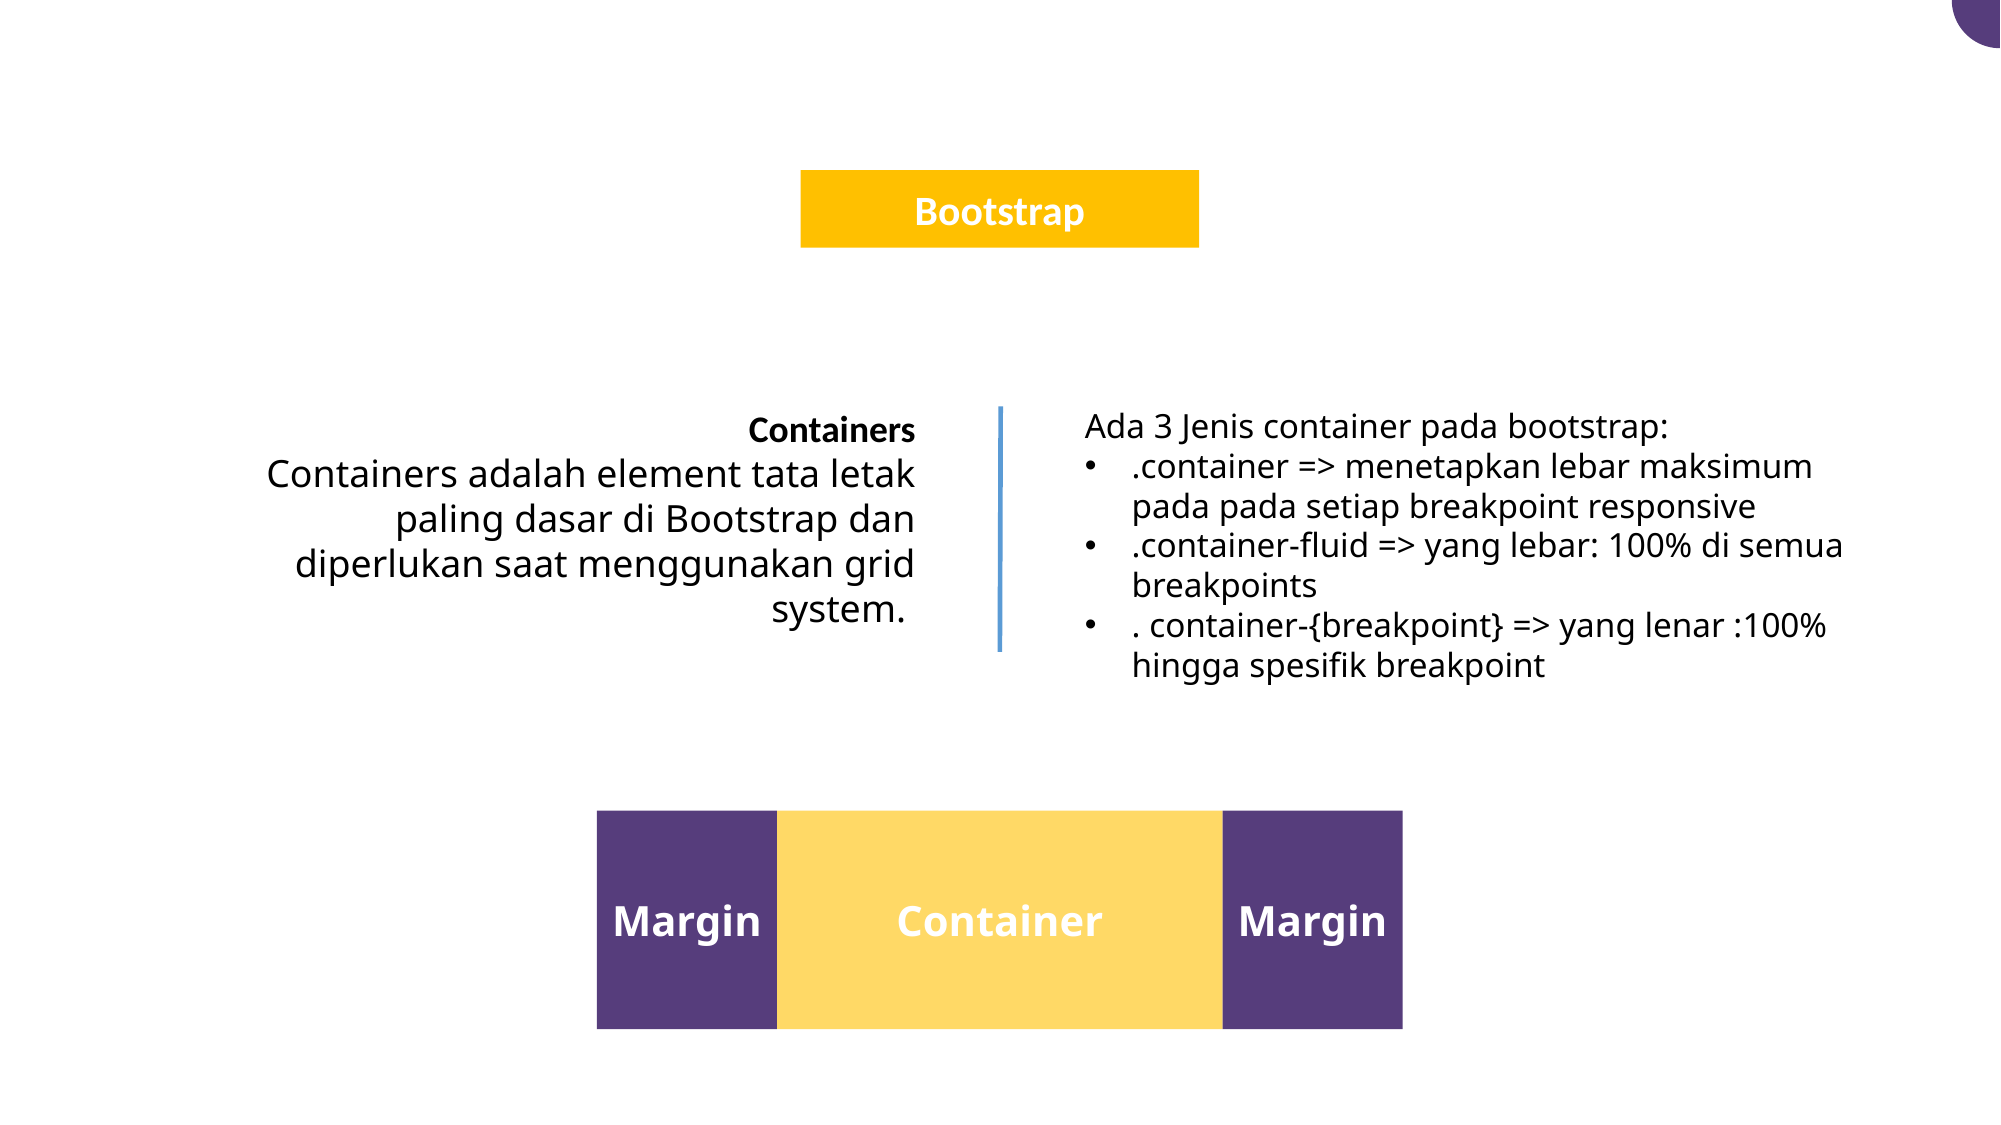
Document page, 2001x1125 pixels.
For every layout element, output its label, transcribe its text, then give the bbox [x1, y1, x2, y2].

text_box Bootstrap [800, 169, 1200, 249]
text_box Ada 3 Jenis container pada bootstrap: .container => menetapkan lebar maksimum pada pada setiap breakpoint responsive .container-fluid => yang lebar: 100% di semua breakpoints . container-{breakpoint} => yang lenar :100% hingga spesifik breakpoint [1069, 397, 1891, 692]
text_box Containers Containers adalah element tata letak paling dasar di Bootstrap dan diperlukan saat menggunakan grid system. [242, 397, 931, 638]
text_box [597, 810, 1403, 1030]
text_box [1950, 0, 2000, 50]
